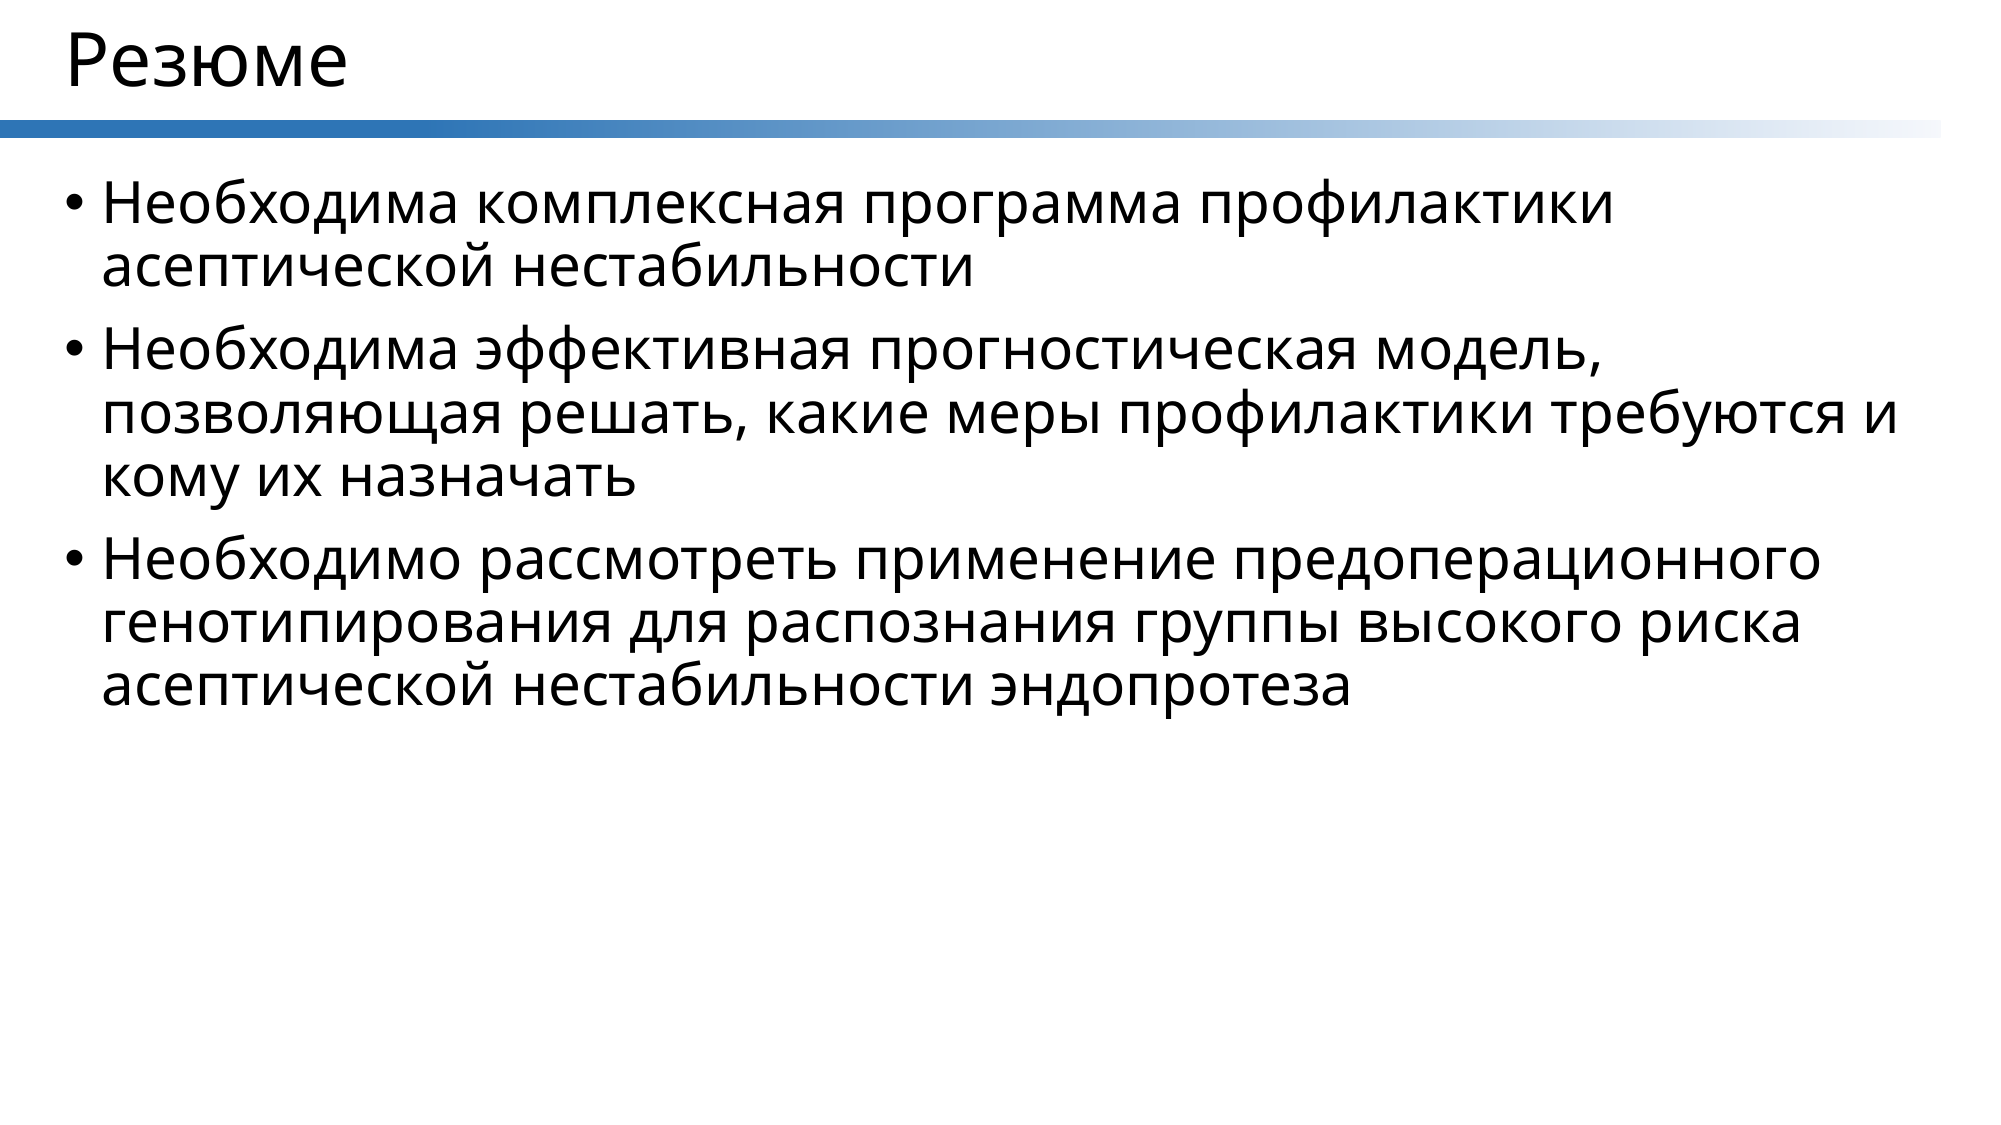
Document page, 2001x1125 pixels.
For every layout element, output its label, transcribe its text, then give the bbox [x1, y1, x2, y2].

list Необходима комплексная программа профилактики асептической нестабильности Необходима эффективная прогностическая модель, позволяющая решать, какие меры профилактики требуются и кому их назначать Необходимо рассмотреть применение предоперационного генотипирования для распознания группы высокого риска асептической нестабильности эндопротеза [49, 165, 1941, 1014]
title Резюме [49, 0, 1941, 126]
